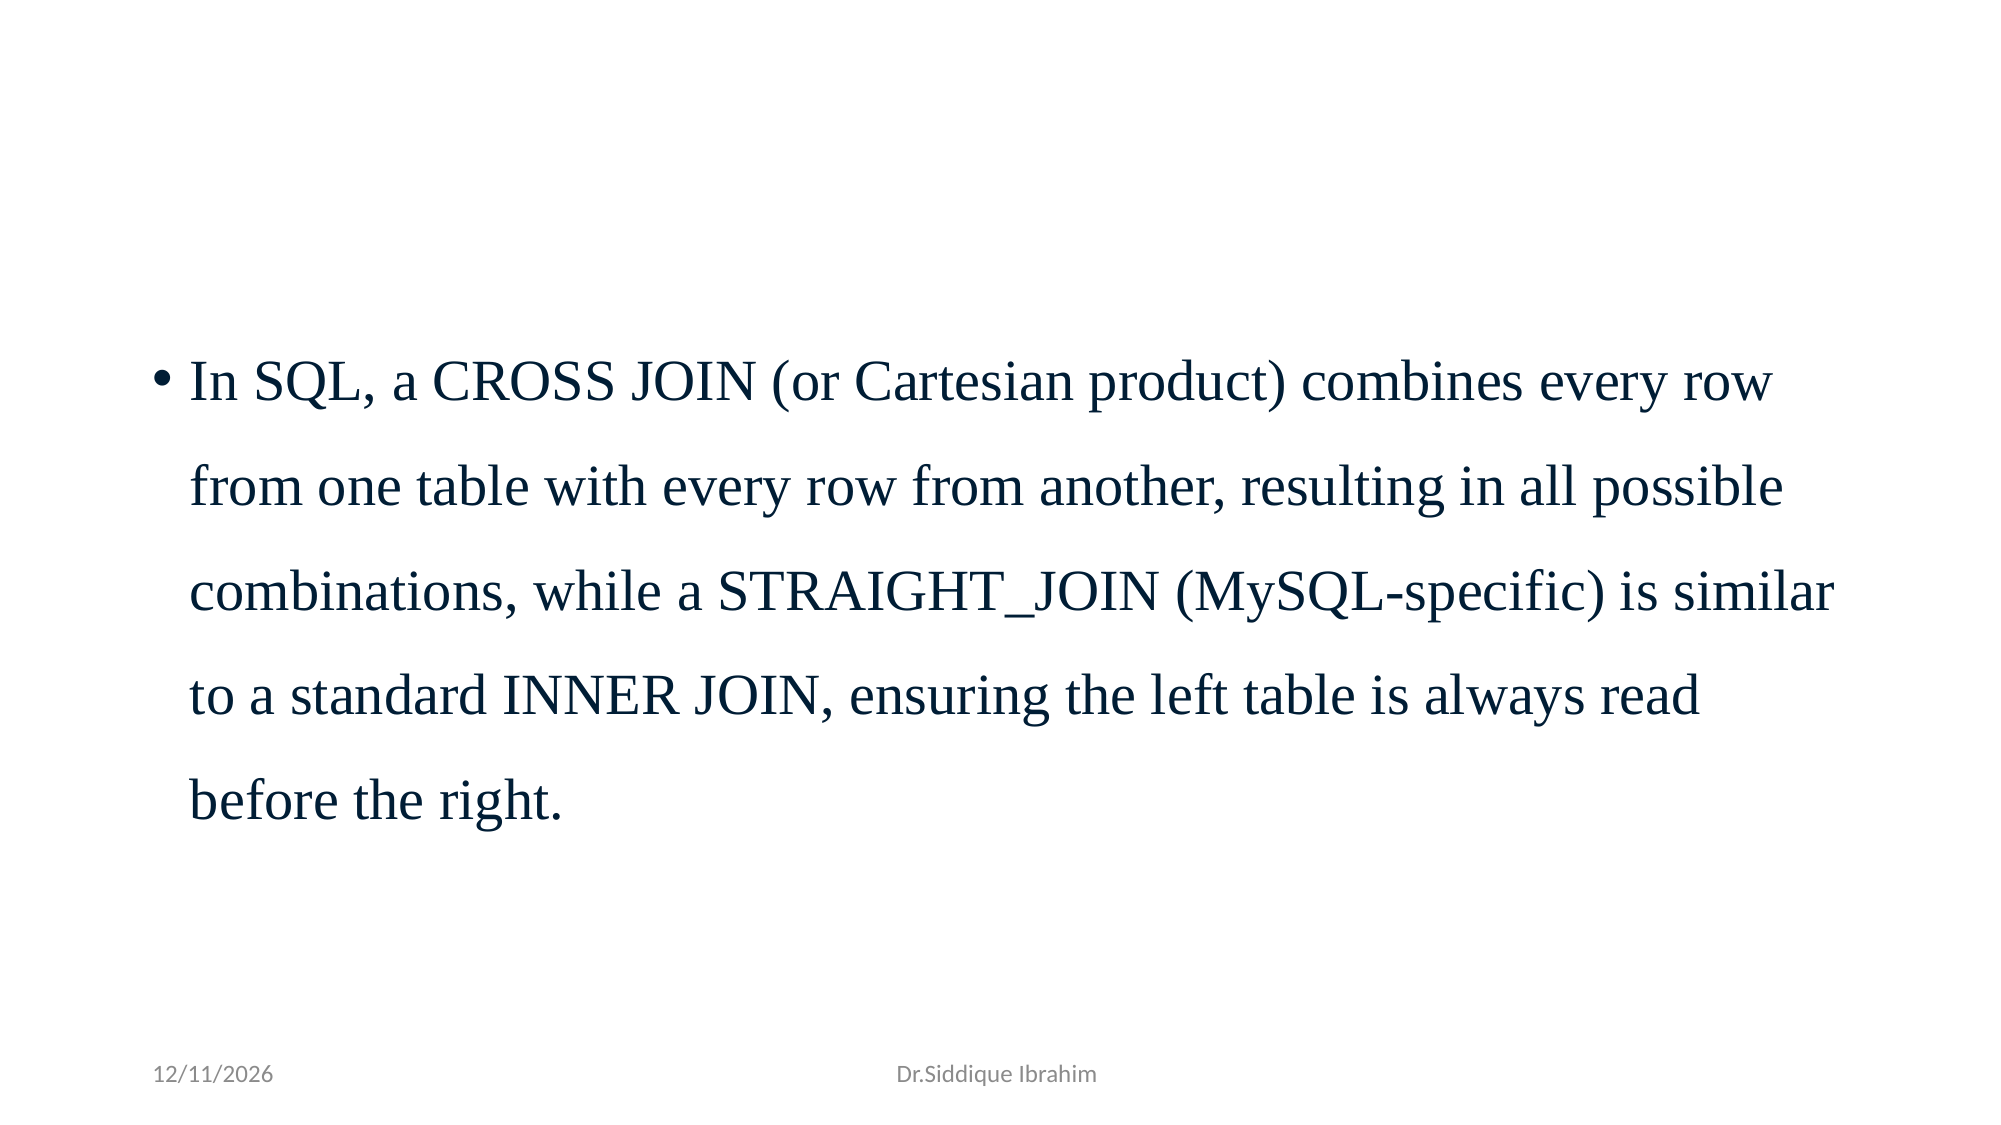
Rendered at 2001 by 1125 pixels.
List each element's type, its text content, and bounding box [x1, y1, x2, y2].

footer Dr.Siddique Ibrahim [662, 1042, 1338, 1103]
list In SQL, a CROSS JOIN (or Cartesian product) combines every row from one table with every row from another, resulting in all possible combinations, while a STRAIGHT_JOIN (MySQL-specific) is similar to a standard INNER JOIN, ensuring the left table is always read before the right. [137, 299, 1863, 1014]
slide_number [137, 1042, 588, 1103]
